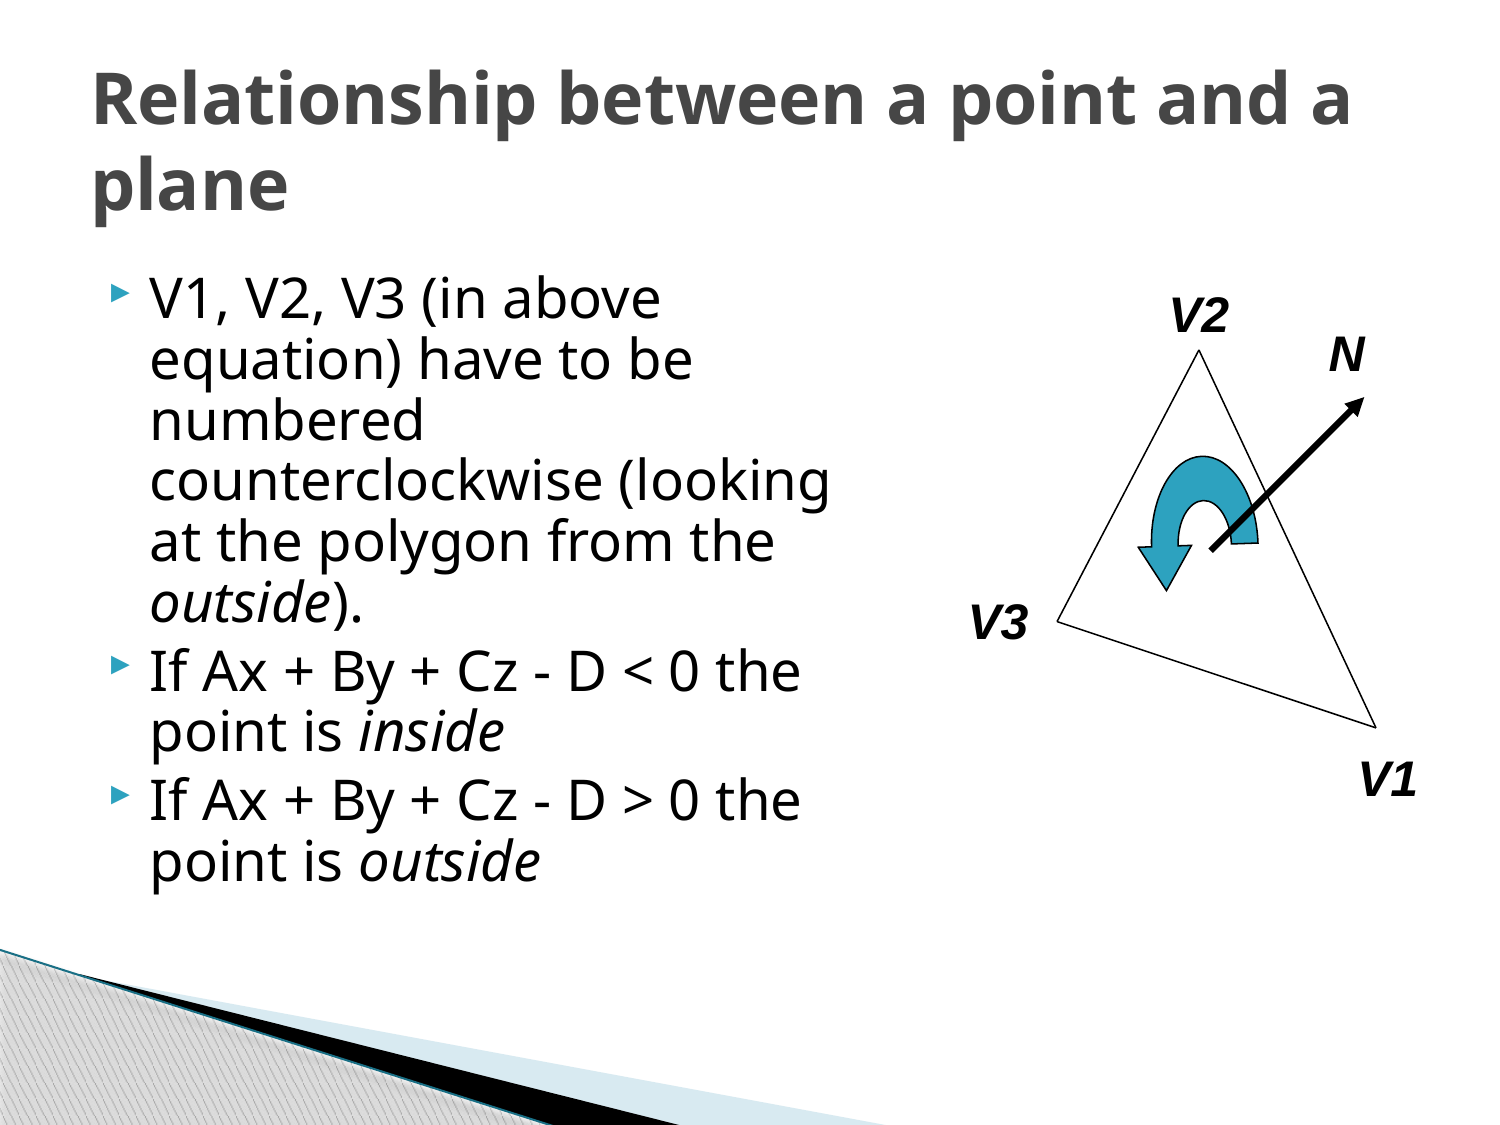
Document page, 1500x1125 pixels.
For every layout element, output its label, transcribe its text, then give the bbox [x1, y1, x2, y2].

text_box V3 [950, 581, 1046, 657]
list V1, V2, V3 (in above equation) have to be numbered counterclockwise (looking at the polygon from the outside). If Ax + By + Cz - D < 0 the point is inside If Ax + By + Cz - D > 0 the point is outside [75, 262, 880, 1005]
text_box [1210, 397, 1365, 551]
text_box V2 [1151, 274, 1247, 350]
text_box [1230, 510, 1258, 544]
title Relationship between a point and a plane [75, 45, 1425, 233]
text_box V1 [1340, 739, 1436, 815]
text_box [1138, 456, 1253, 591]
text_box N [1305, 314, 1388, 389]
